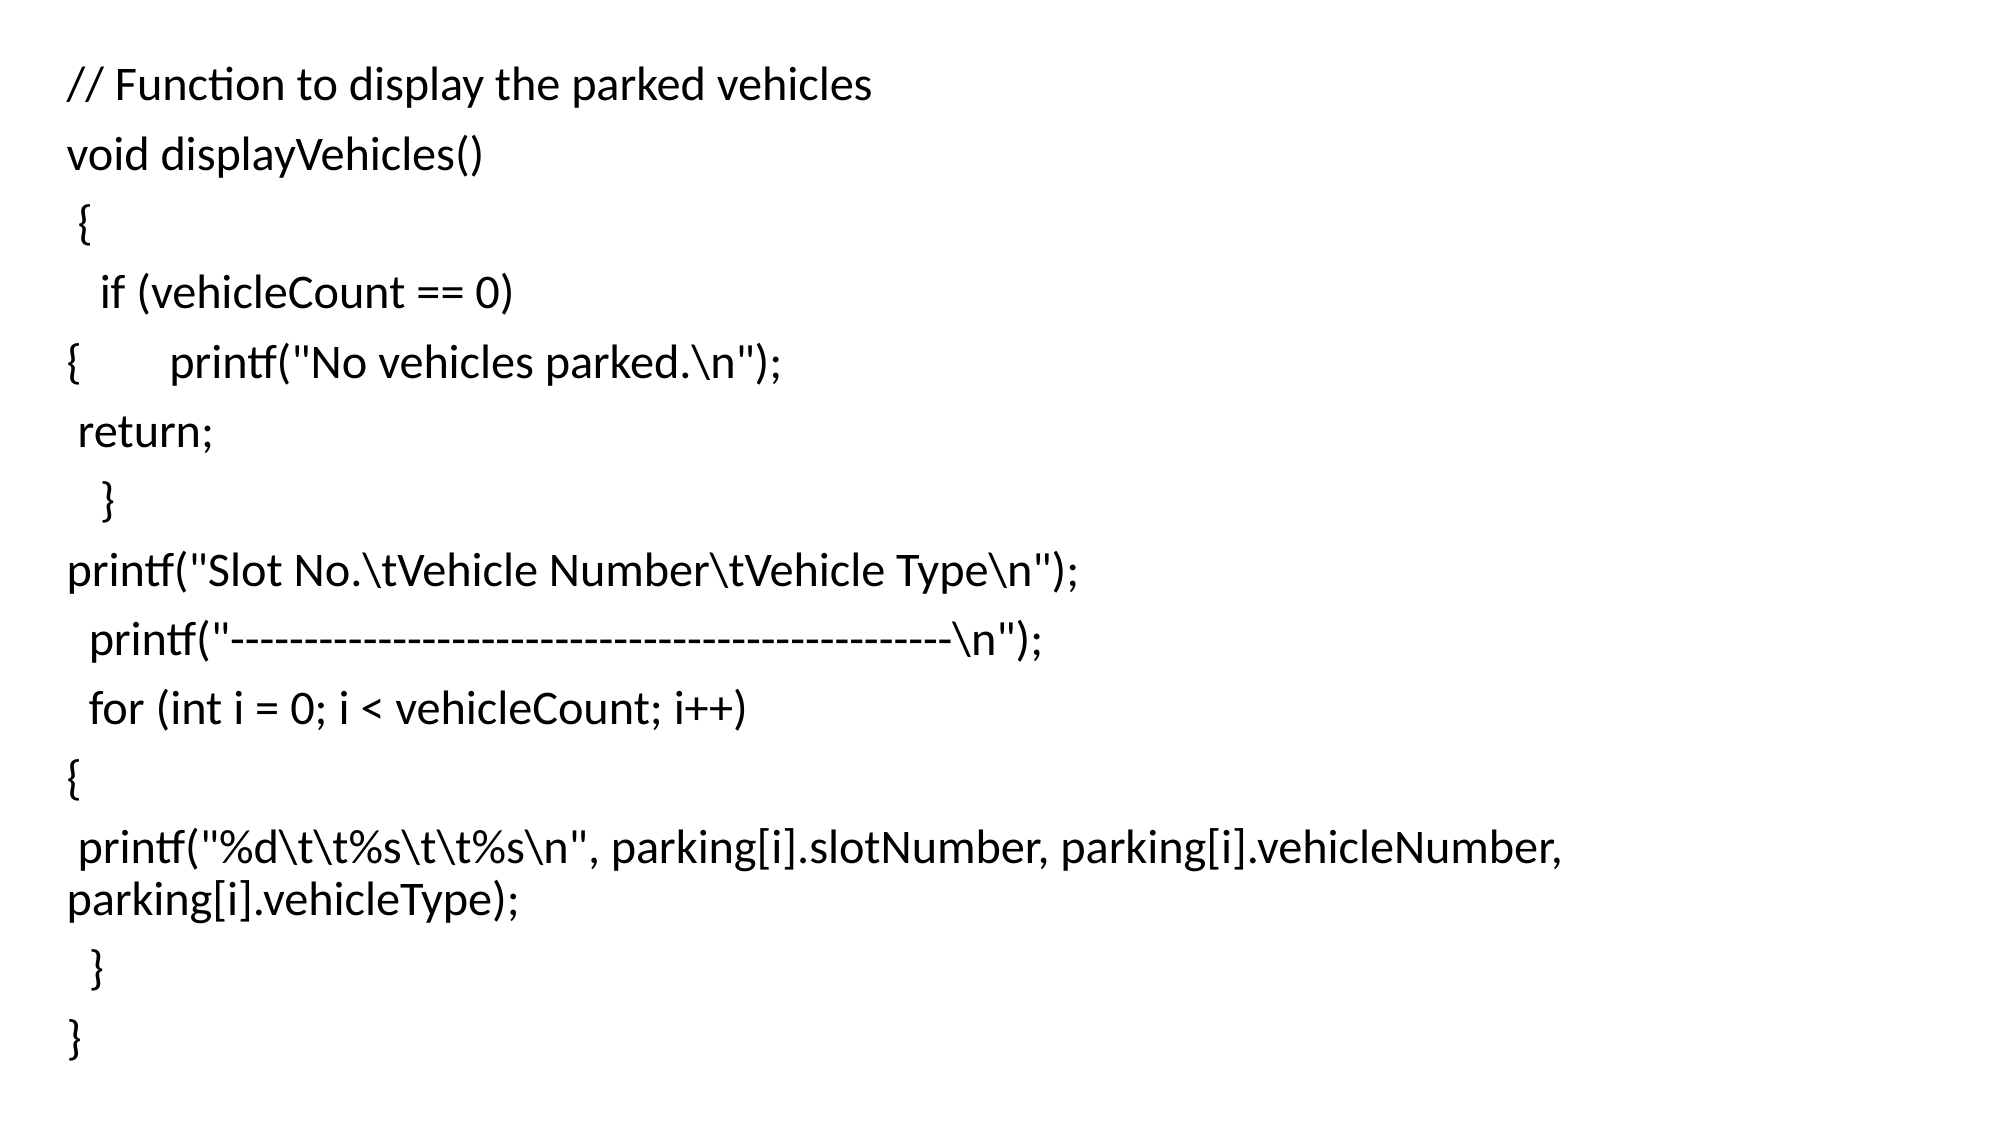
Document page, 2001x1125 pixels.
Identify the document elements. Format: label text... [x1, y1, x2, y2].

list // Function to display the parked vehicles void displayVehicles() { if (vehicleCount == 0) { printf("No vehicles parked.\n"); return; } printf("Slot No.\tVehicle Number\tVehicle Type\n"); printf("-------------------------------------------------\n"); for (int i = 0; i < vehicleCount; i++) { printf("%d\t\t%s\t\t%s\n", parking[i].slotNumber, parking[i].vehicleNumber, parking[i].vehicleType); } } [51, 51, 1940, 1079]
